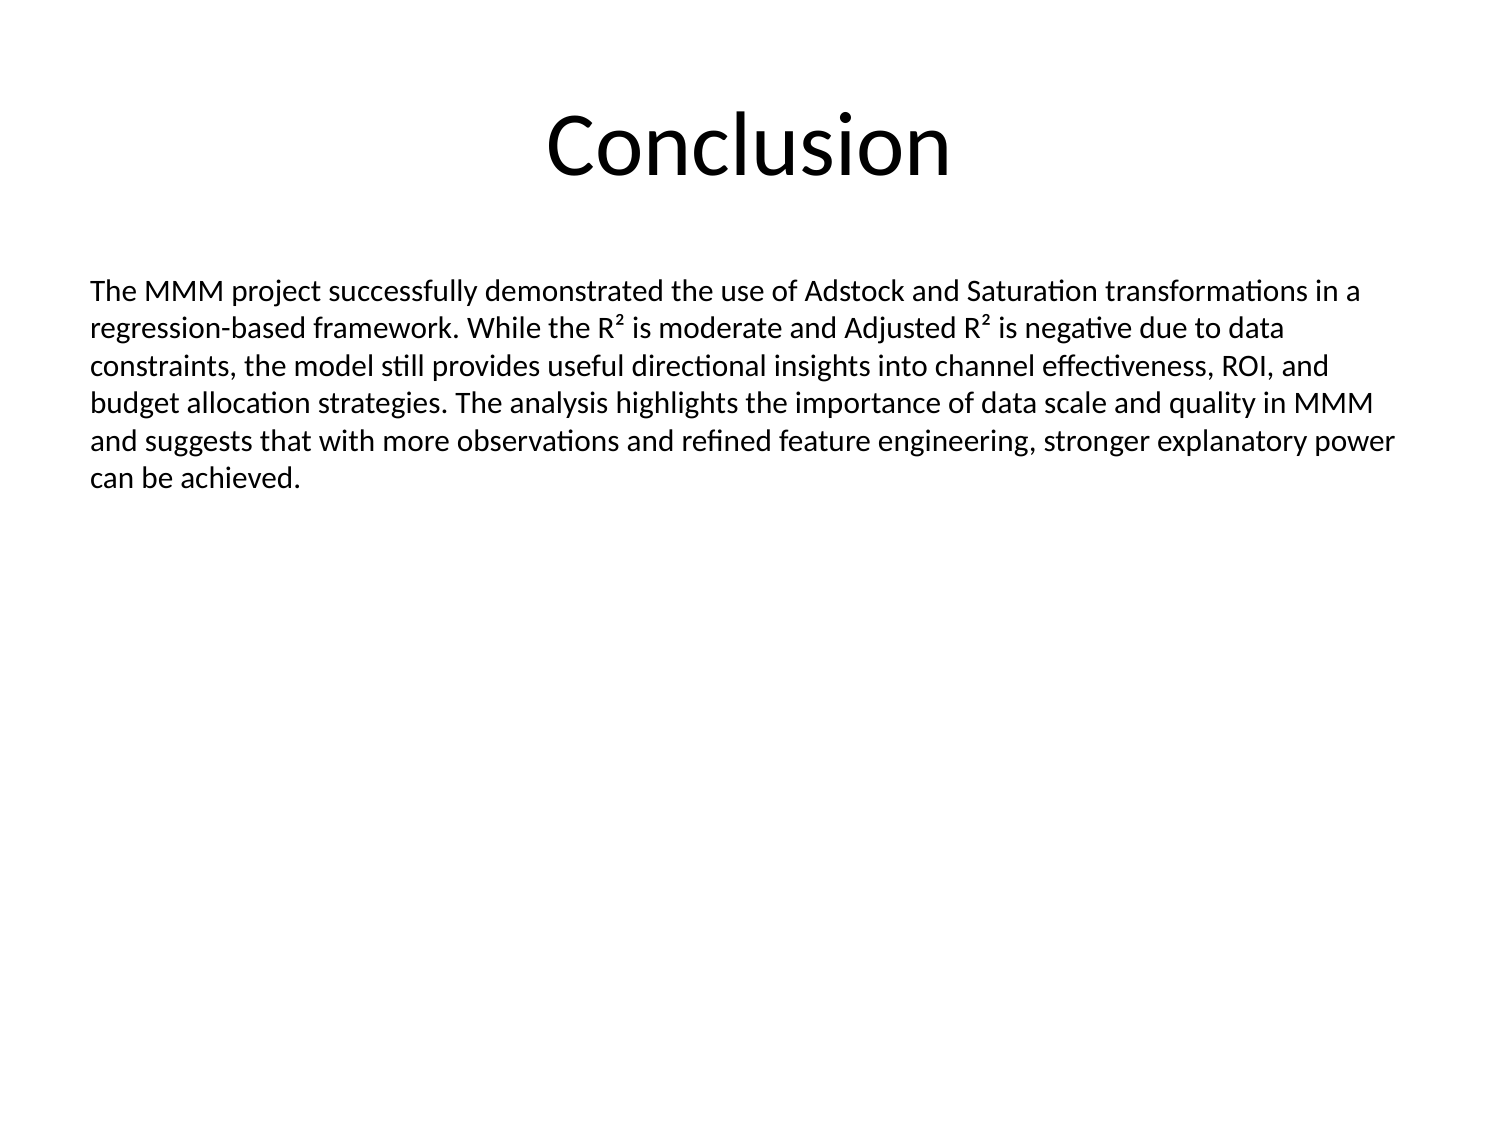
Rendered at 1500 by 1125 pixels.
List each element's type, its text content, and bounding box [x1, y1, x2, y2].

list The MMM project successfully demonstrated the use of Adstock and Saturation transformations in a regression-based framework. While the R² is moderate and Adjusted R² is negative due to data constraints, the model still provides useful directional insights into channel effectiveness, ROI, and budget allocation strategies. The analysis highlights the importance of data scale and quality in MMM and suggests that with more observations and refined feature engineering, stronger explanatory power can be achieved. [75, 262, 1425, 1005]
title Conclusion [75, 45, 1425, 233]
